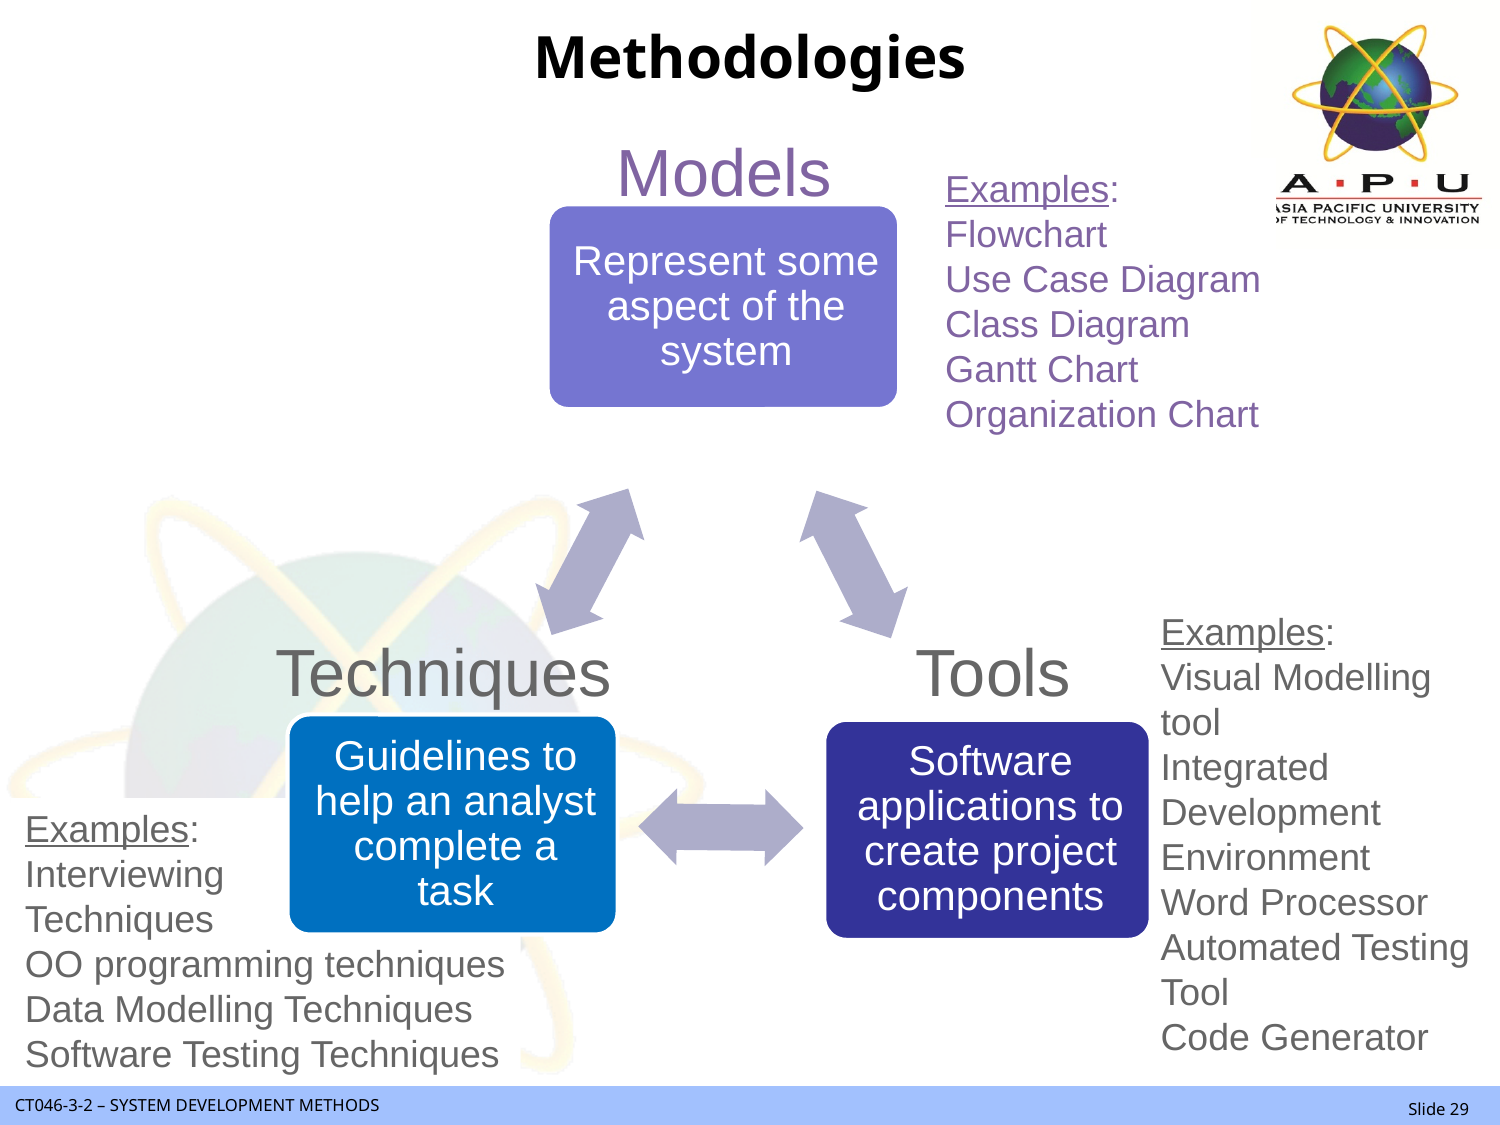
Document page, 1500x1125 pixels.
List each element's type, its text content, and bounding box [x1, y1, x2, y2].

title Methodologies [0, 1, 1500, 110]
text_box Examples: Visual Modelling tool Integrated Development Environment Word Processor Automated Testing Tool Code Generator [1145, 600, 1493, 1066]
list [0, 96, 1401, 947]
picture [1401, 110, 1500, 249]
text_box Examples: Interviewing Techniques OO programming techniques Data Modelling Techniques Software Testing Techniques [10, 956, 521, 1083]
